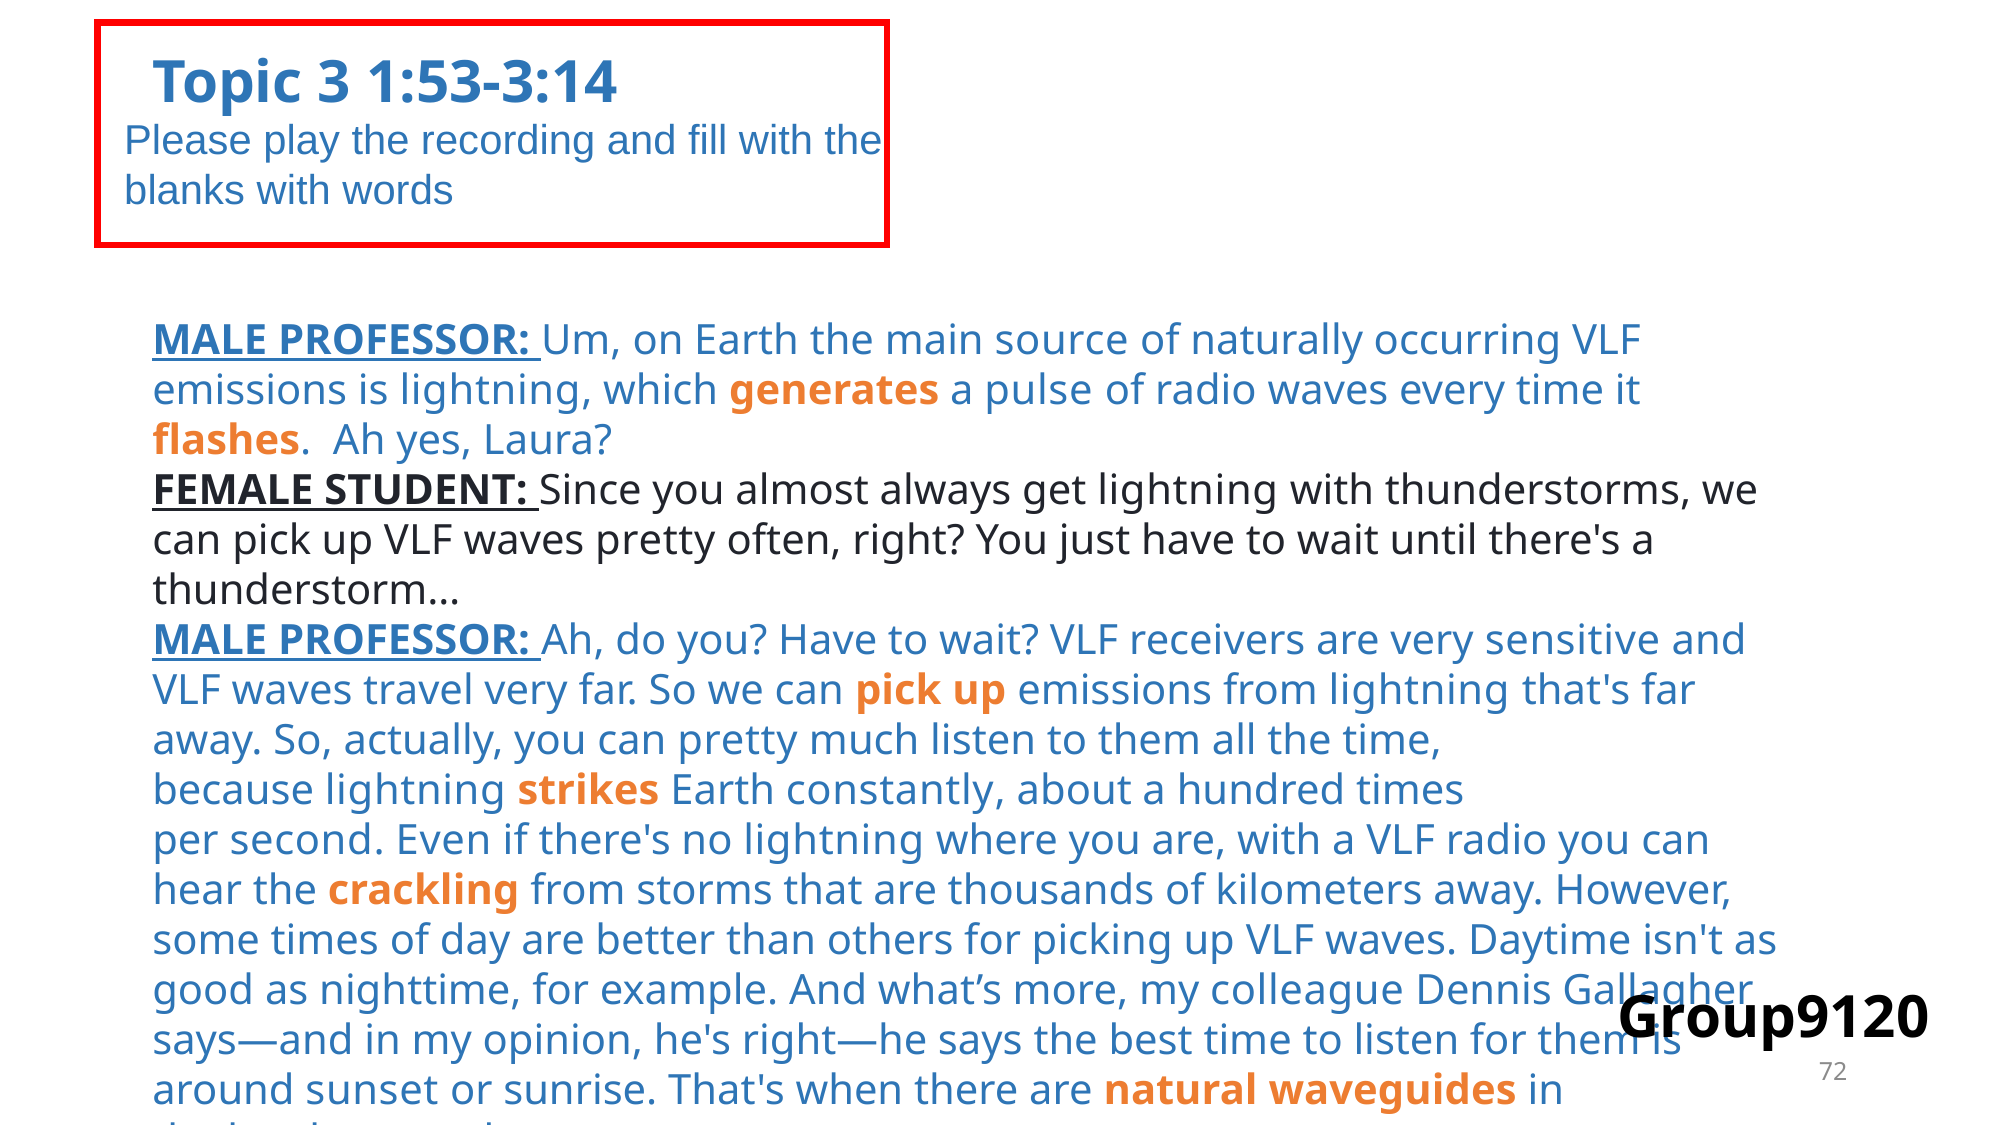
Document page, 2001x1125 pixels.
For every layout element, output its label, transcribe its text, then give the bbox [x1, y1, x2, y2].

slide_number 72 [1412, 1042, 1863, 1103]
text_box Please play the recording and fill with the blanks with words [109, 105, 914, 221]
text_box [96, 21, 888, 246]
text_box MALE PROFESSOR: Um, on Earth the main source of naturally occurring VLF emissions is lightning, which generates a pulse of radio waves every time it flashes. Ah yes, Laura? FEMALE STUDENT: Since you almost always get lightning with thunderstorms, we can pick up VLF waves pretty often, right? You just have to wait until there's a thunderstorm… MALE PROFESSOR: Ah, do you? Have to wait? VLF receivers are very sensitive and VLF waves travel very far. So we can pick up emissions from lightning that's far away. So, actually, you can pretty much listen to them all the time, because lightning strikes Earth constantly, about a hundred times per second. Even if there's no lightning where you are, with a VLF radio you can hear the crackling from storms that are thousands of kilometers away. However, some times of day are better than others for picking up VLF waves. Daytime isn't as good as nighttime, for example. And what’s more, my colleague Dennis Gallagher says—and in my opinion, he's right—he says the best time to listen for them is around sunset or sunrise. That's when there are natural waveguides in the local atmosphere. [137, 305, 1813, 1125]
text_box Topic 3 1:53-3:14 [137, 37, 633, 105]
text_box Group9120 [1603, 972, 1958, 1057]
